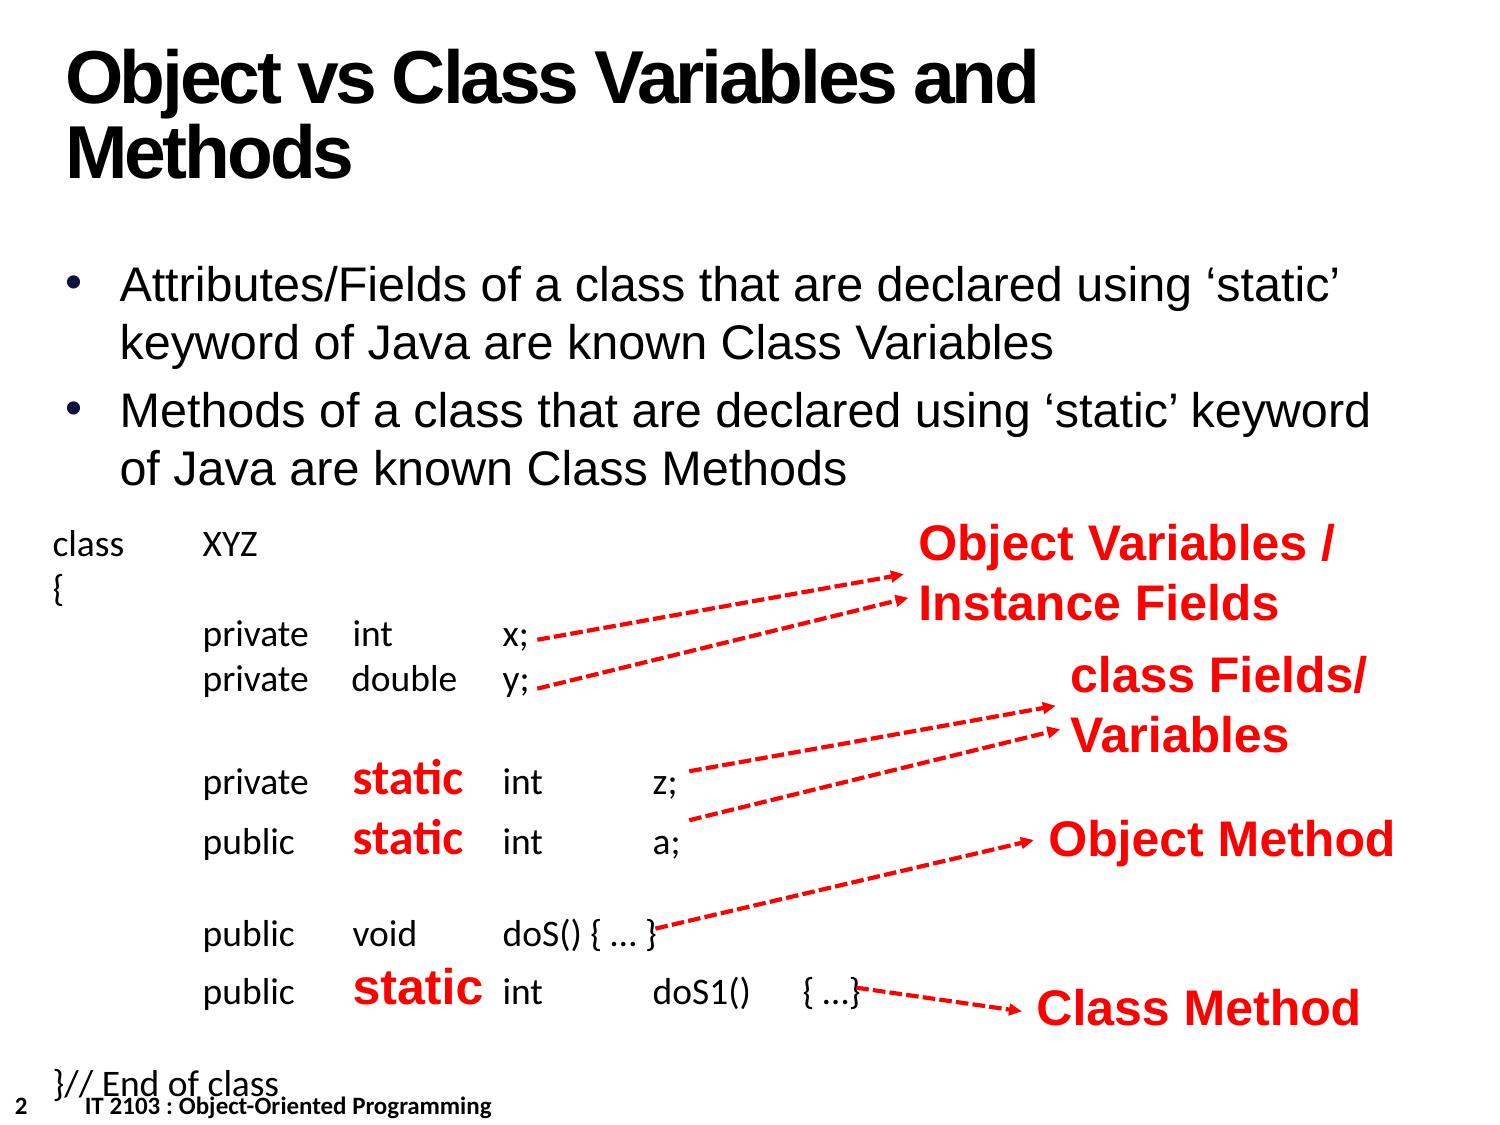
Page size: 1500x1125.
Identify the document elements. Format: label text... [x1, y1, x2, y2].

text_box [537, 597, 909, 689]
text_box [537, 573, 904, 597]
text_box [855, 987, 1022, 1012]
text_box class XYZ { private int x; private double y; private static int z; public static int a; public void doS() { … } public static int doS1() { …} }// End of class [38, 511, 876, 1112]
list Object vs Class Variables and Methods [50, 24, 1088, 213]
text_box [655, 839, 1034, 929]
text_box Object Variables / Instance Fields [903, 503, 1412, 639]
list Attributes/Fields of a class that are declared using ‘static’ keyword of Java are known Class Variables Methods of a class that are declared using ‘static’ keyword of Java are known Class Methods [50, 245, 1400, 504]
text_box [688, 729, 1061, 821]
text_box Object Method [1033, 798, 1436, 874]
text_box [688, 705, 1056, 728]
text_box Class Method [1021, 967, 1388, 1043]
text_box class Fields/ Variables [1055, 634, 1412, 770]
